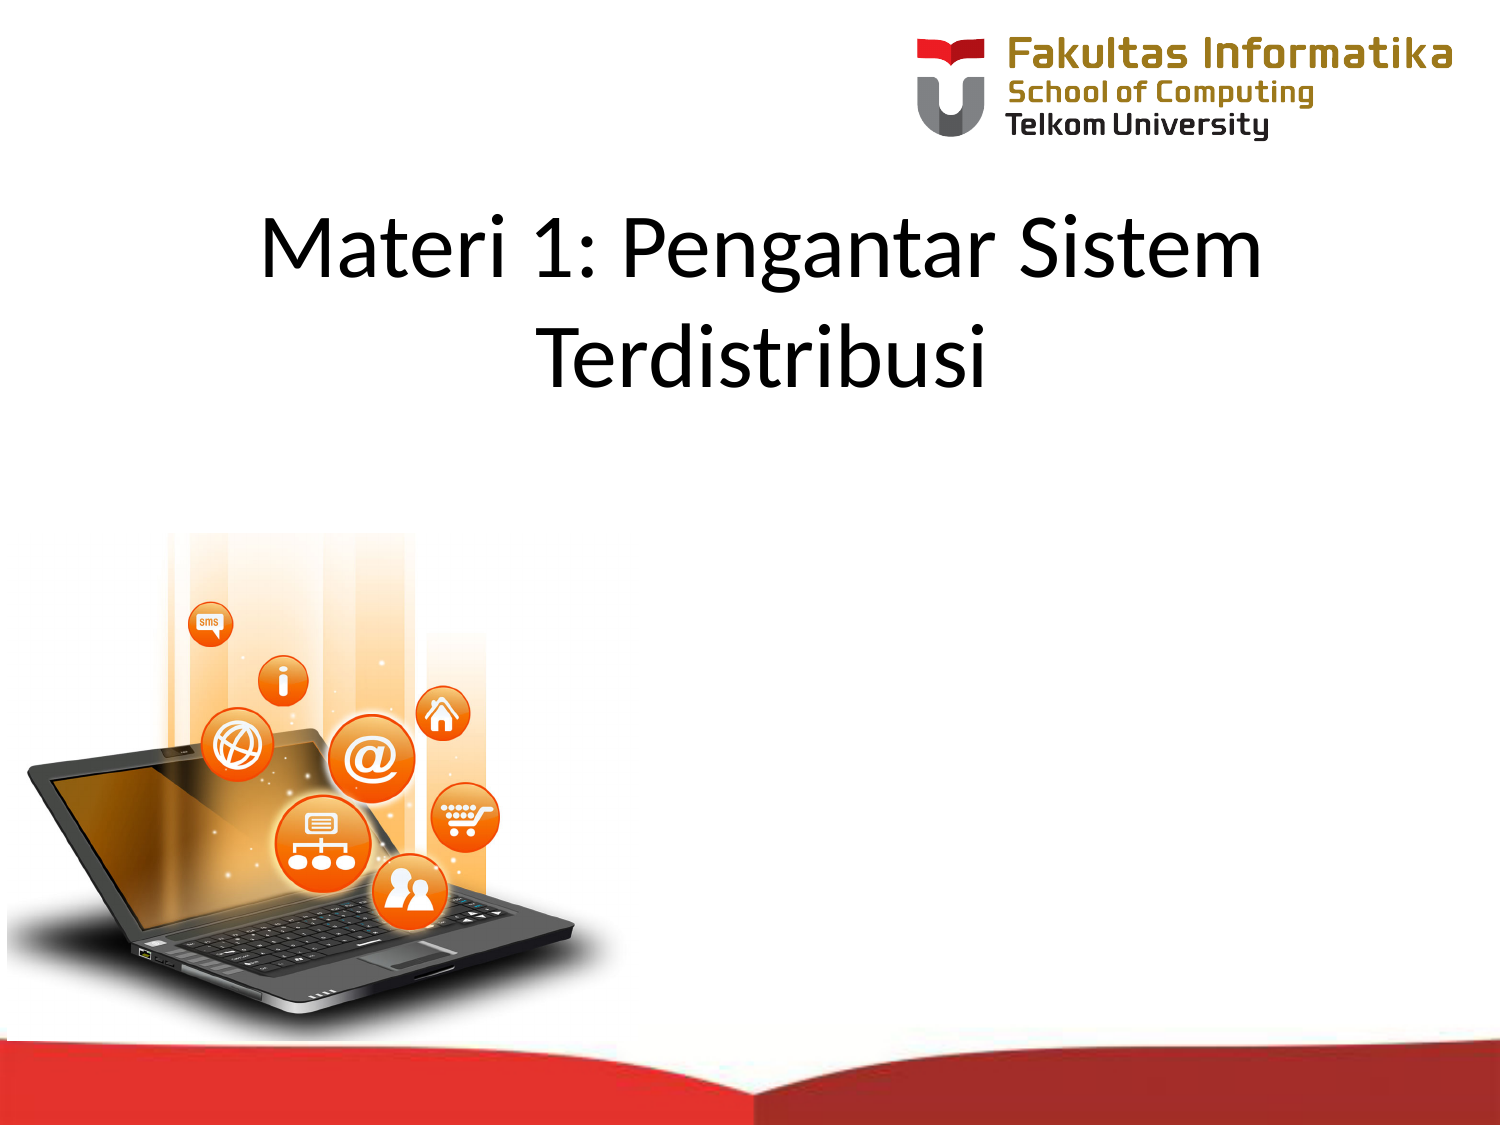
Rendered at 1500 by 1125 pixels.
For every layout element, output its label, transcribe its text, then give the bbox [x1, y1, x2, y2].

title Materi 1: Pengantar Sistem Terdistribusi [125, 174, 1400, 417]
picture [916, 35, 1453, 142]
picture [0, 533, 1500, 1125]
